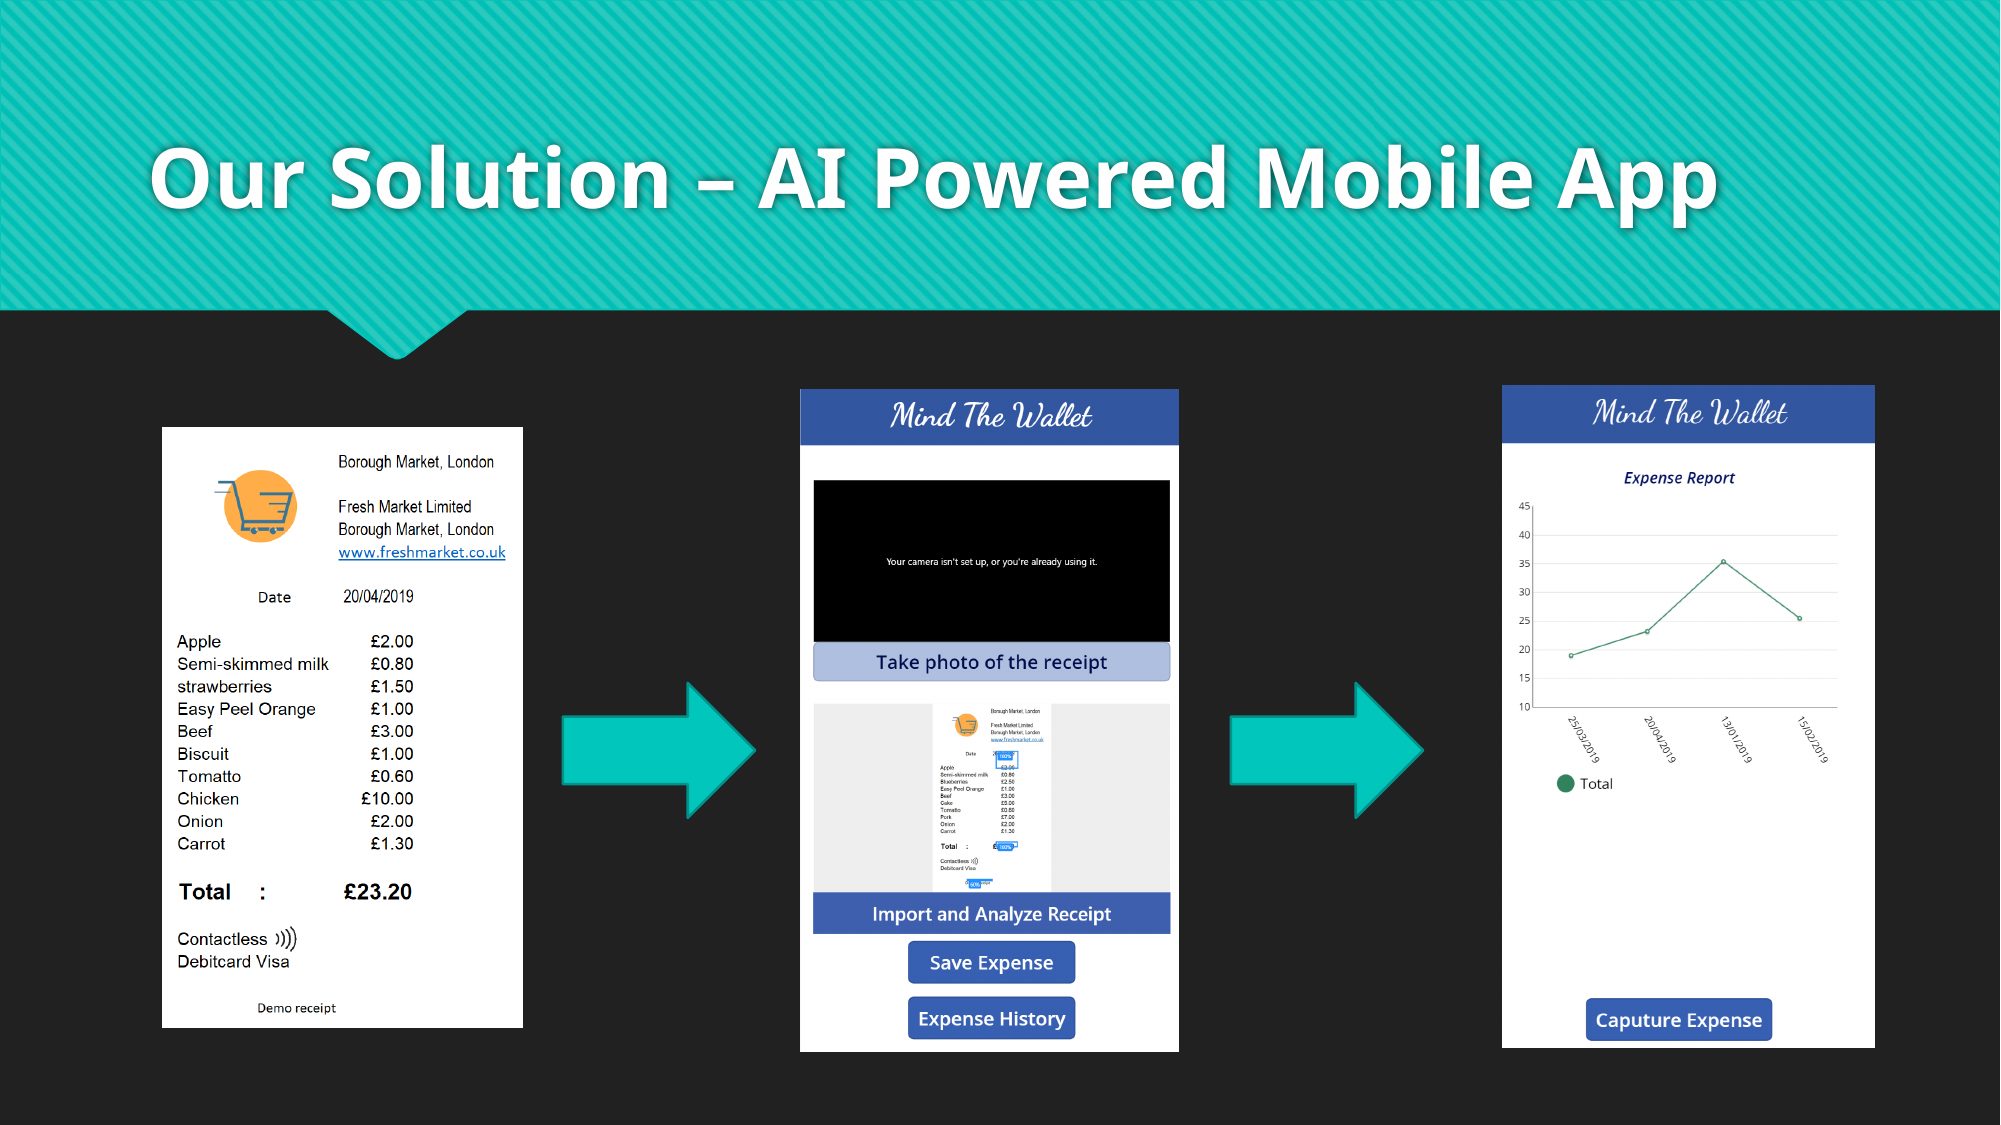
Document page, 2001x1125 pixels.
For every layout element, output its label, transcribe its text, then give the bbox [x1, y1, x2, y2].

text_box [561, 681, 757, 820]
picture [800, 389, 1179, 1052]
picture [162, 427, 523, 1028]
title Our Solution – AI Powered Mobile App [132, 73, 1868, 233]
picture [1501, 385, 1875, 1048]
text_box [1229, 681, 1425, 820]
